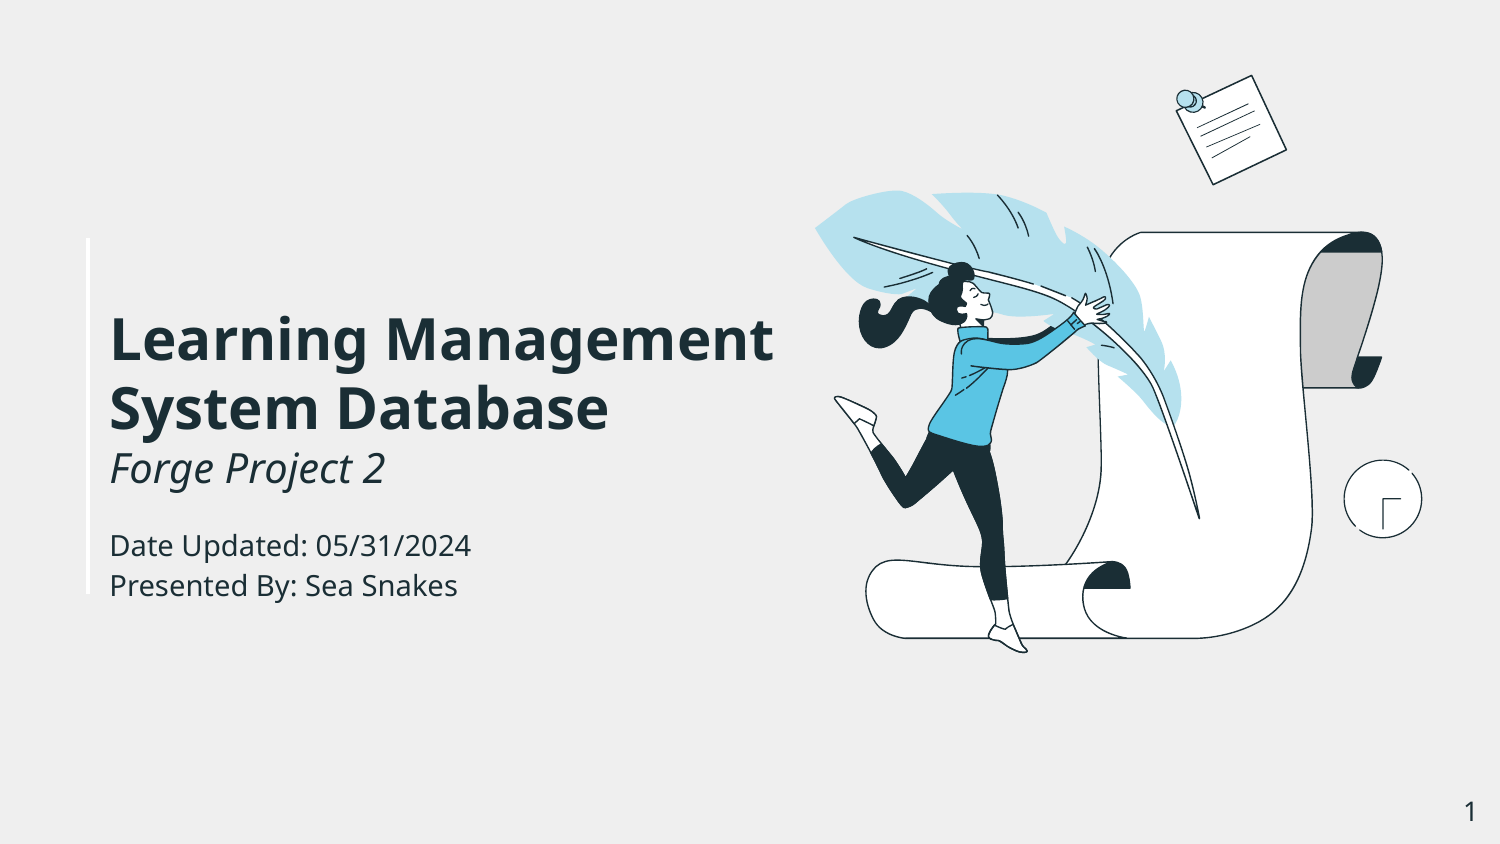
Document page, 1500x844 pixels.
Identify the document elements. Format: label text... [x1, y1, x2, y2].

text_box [814, 63, 1423, 654]
subtitle Date Updated: 05/31/2024 Presented By: Sea Snakes [94, 506, 769, 567]
slide_number ‹#› [1403, 779, 1494, 844]
title Learning Management System Database Forge Project 2 [94, 170, 809, 507]
